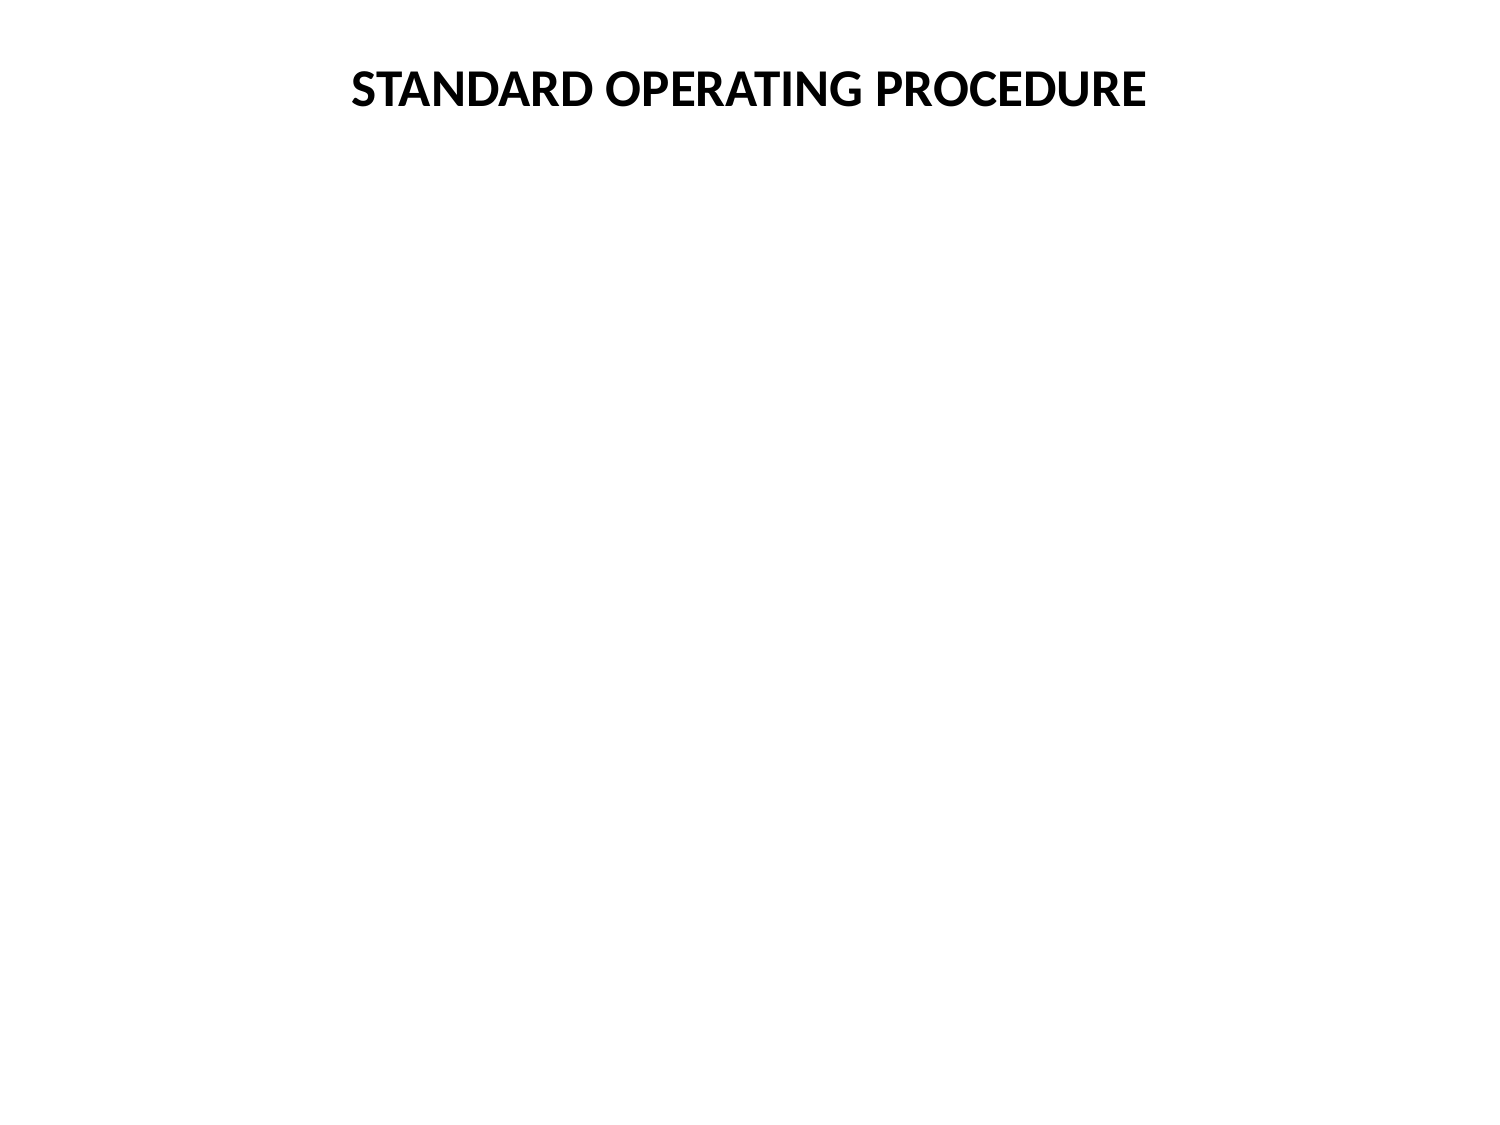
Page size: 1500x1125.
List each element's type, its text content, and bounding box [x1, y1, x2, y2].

title STANDARD OPERATING PROCEDURE [75, 45, 1425, 125]
